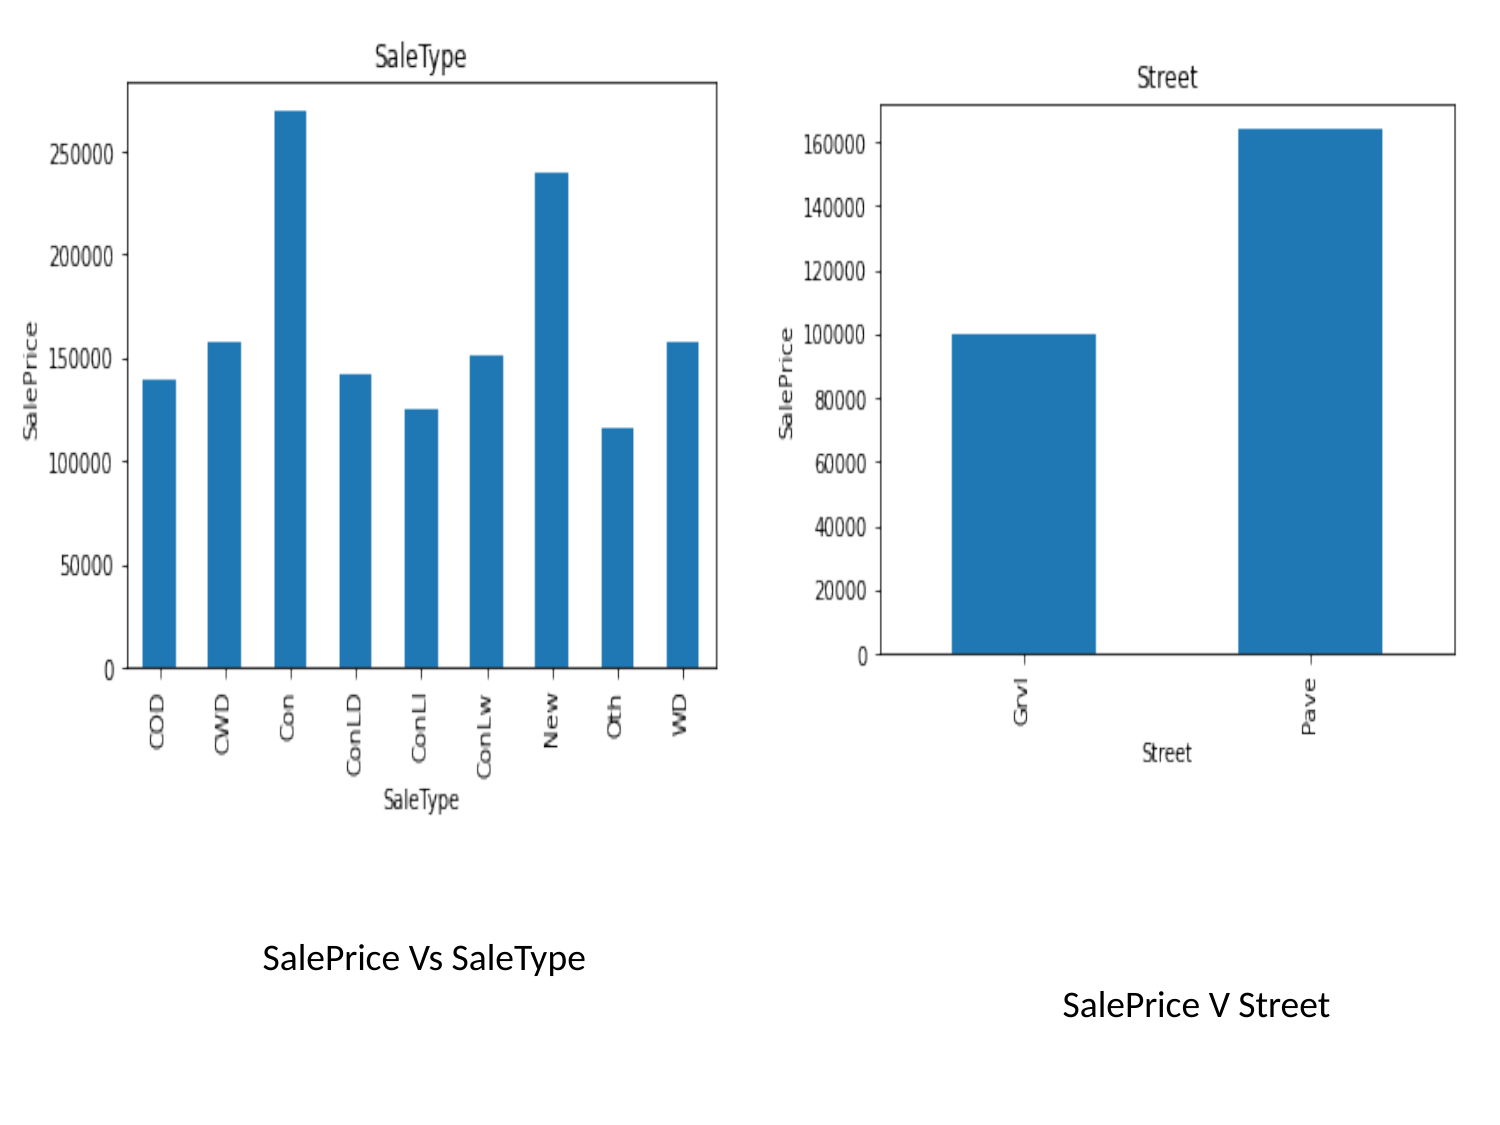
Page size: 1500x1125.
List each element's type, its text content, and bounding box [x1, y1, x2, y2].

text_box SalePrice Vs SaleType [247, 925, 602, 986]
picture [766, 46, 1466, 786]
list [11, 23, 727, 833]
text_box SalePrice V Street [1047, 972, 1346, 1033]
